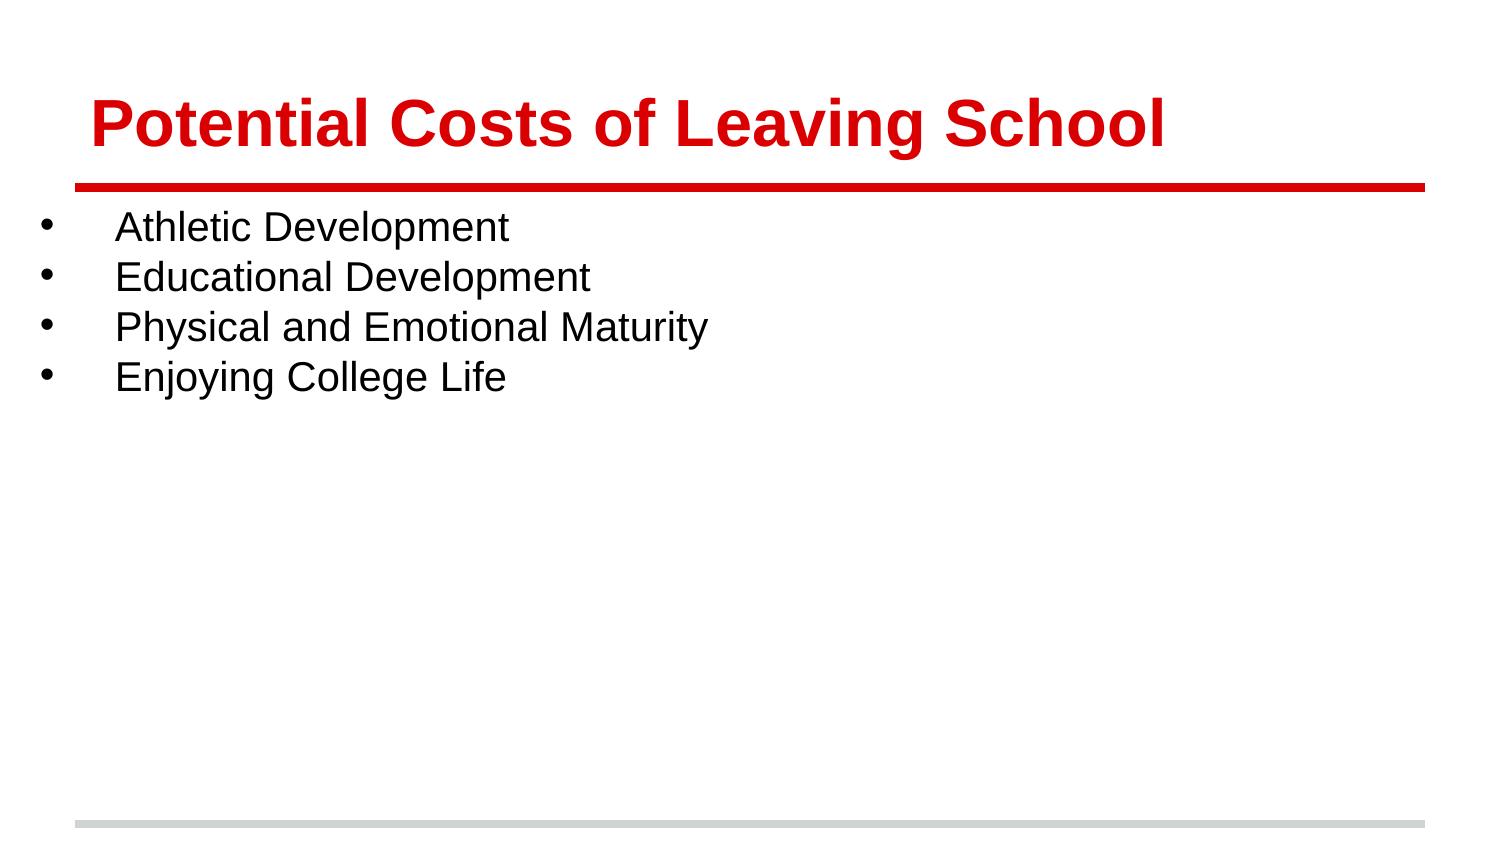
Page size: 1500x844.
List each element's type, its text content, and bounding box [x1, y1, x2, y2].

title Potential Costs of Leaving School [75, 33, 1425, 175]
list Athletic Development Educational Development Physical and Emotional Maturity Enjoying College Life [24, 184, 1475, 796]
